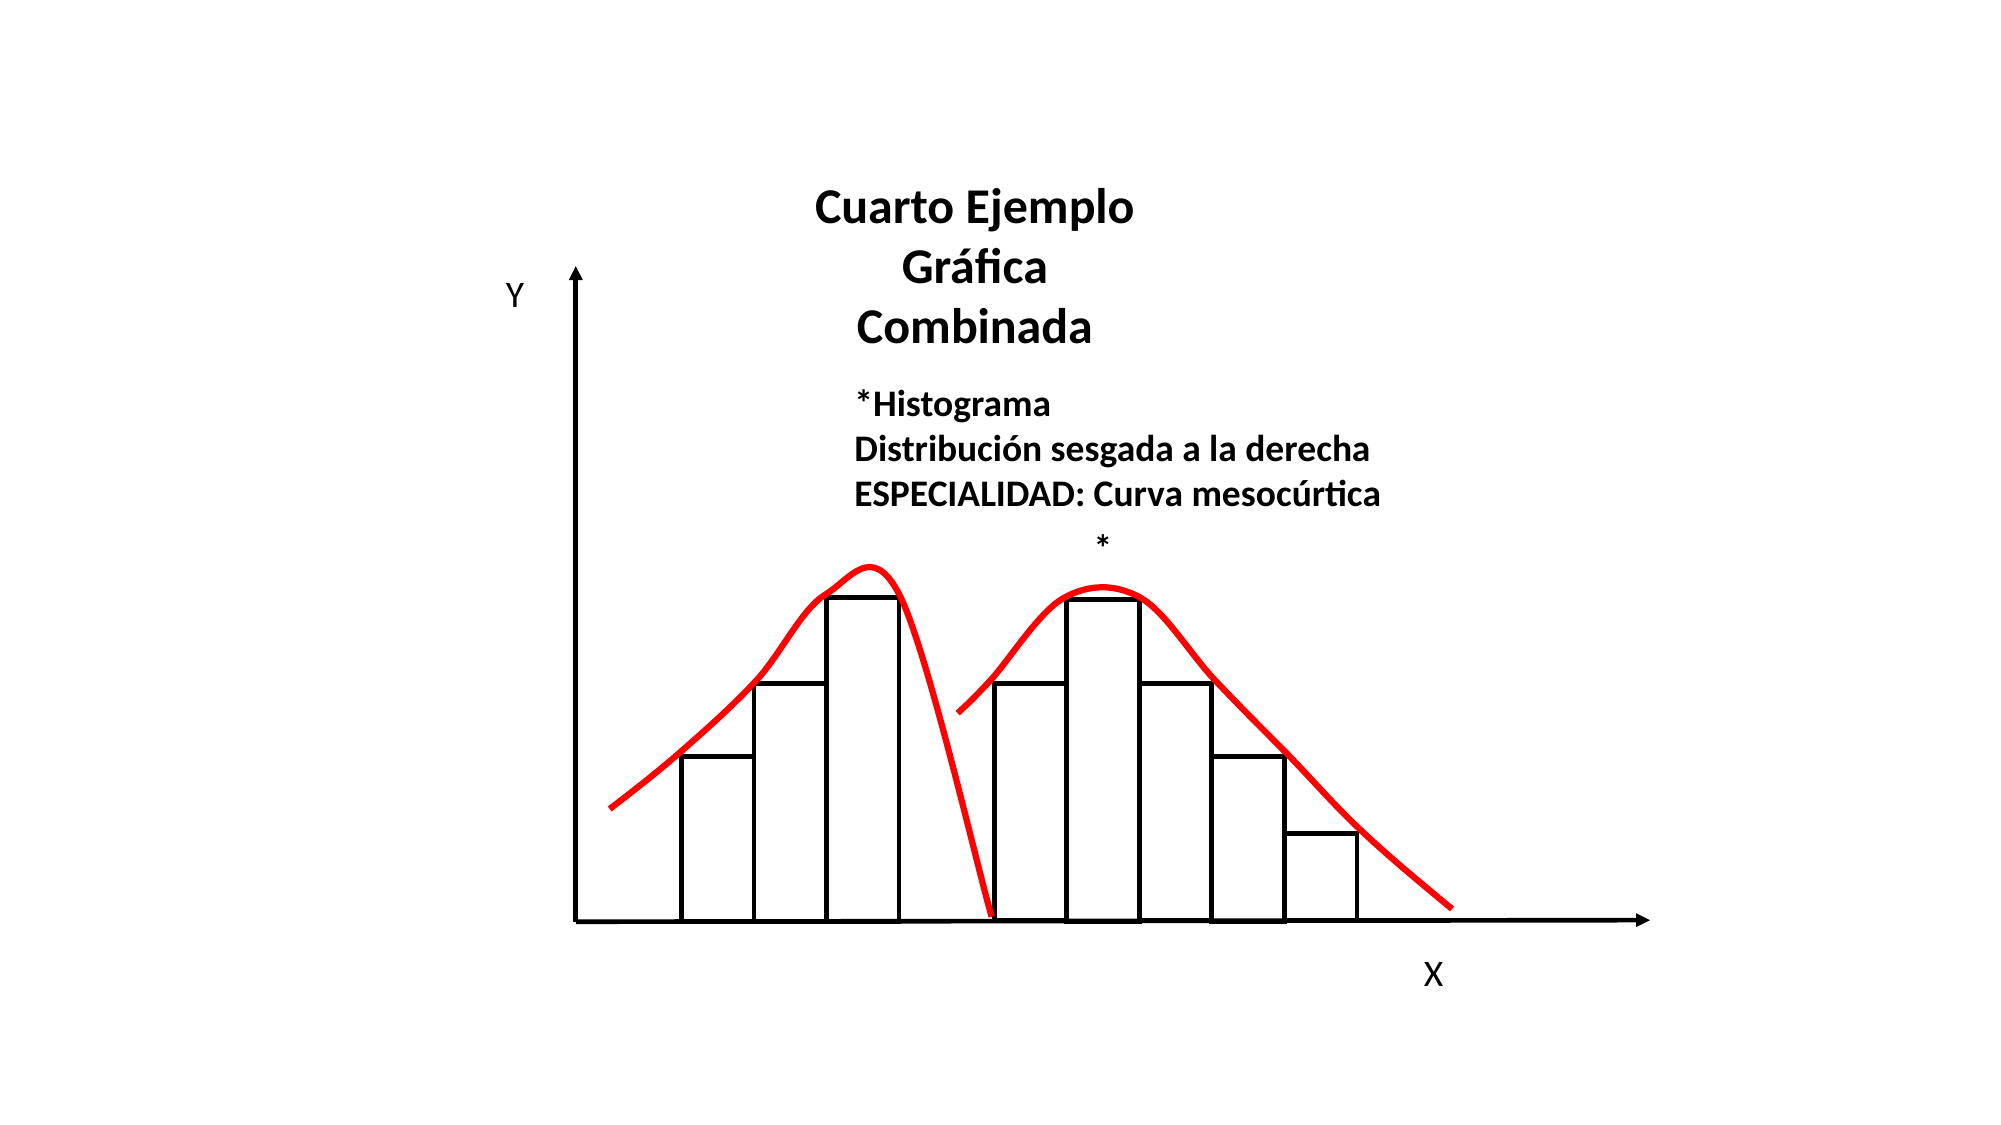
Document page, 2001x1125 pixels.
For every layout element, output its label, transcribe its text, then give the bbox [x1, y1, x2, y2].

text_box [609, 566, 993, 917]
text_box [956, 586, 1453, 910]
text_box * [1063, 516, 1143, 577]
text_box [1211, 814, 1283, 920]
text_box [753, 850, 826, 920]
text_box Y [491, 262, 596, 323]
text_box [826, 871, 900, 920]
text_box Cuarto Ejemplo Gráfica Combinada [772, 166, 1177, 361]
text_box *Histograma Distribución sesgada a la derecha ESPECIALIDAD: Curva mesocúrtica [839, 371, 1443, 612]
text_box [1068, 758, 1138, 920]
text_box X [1409, 941, 1514, 1001]
text_box [994, 728, 1068, 920]
text_box [1283, 843, 1358, 920]
text_box [680, 830, 753, 920]
text_box [1138, 785, 1211, 920]
